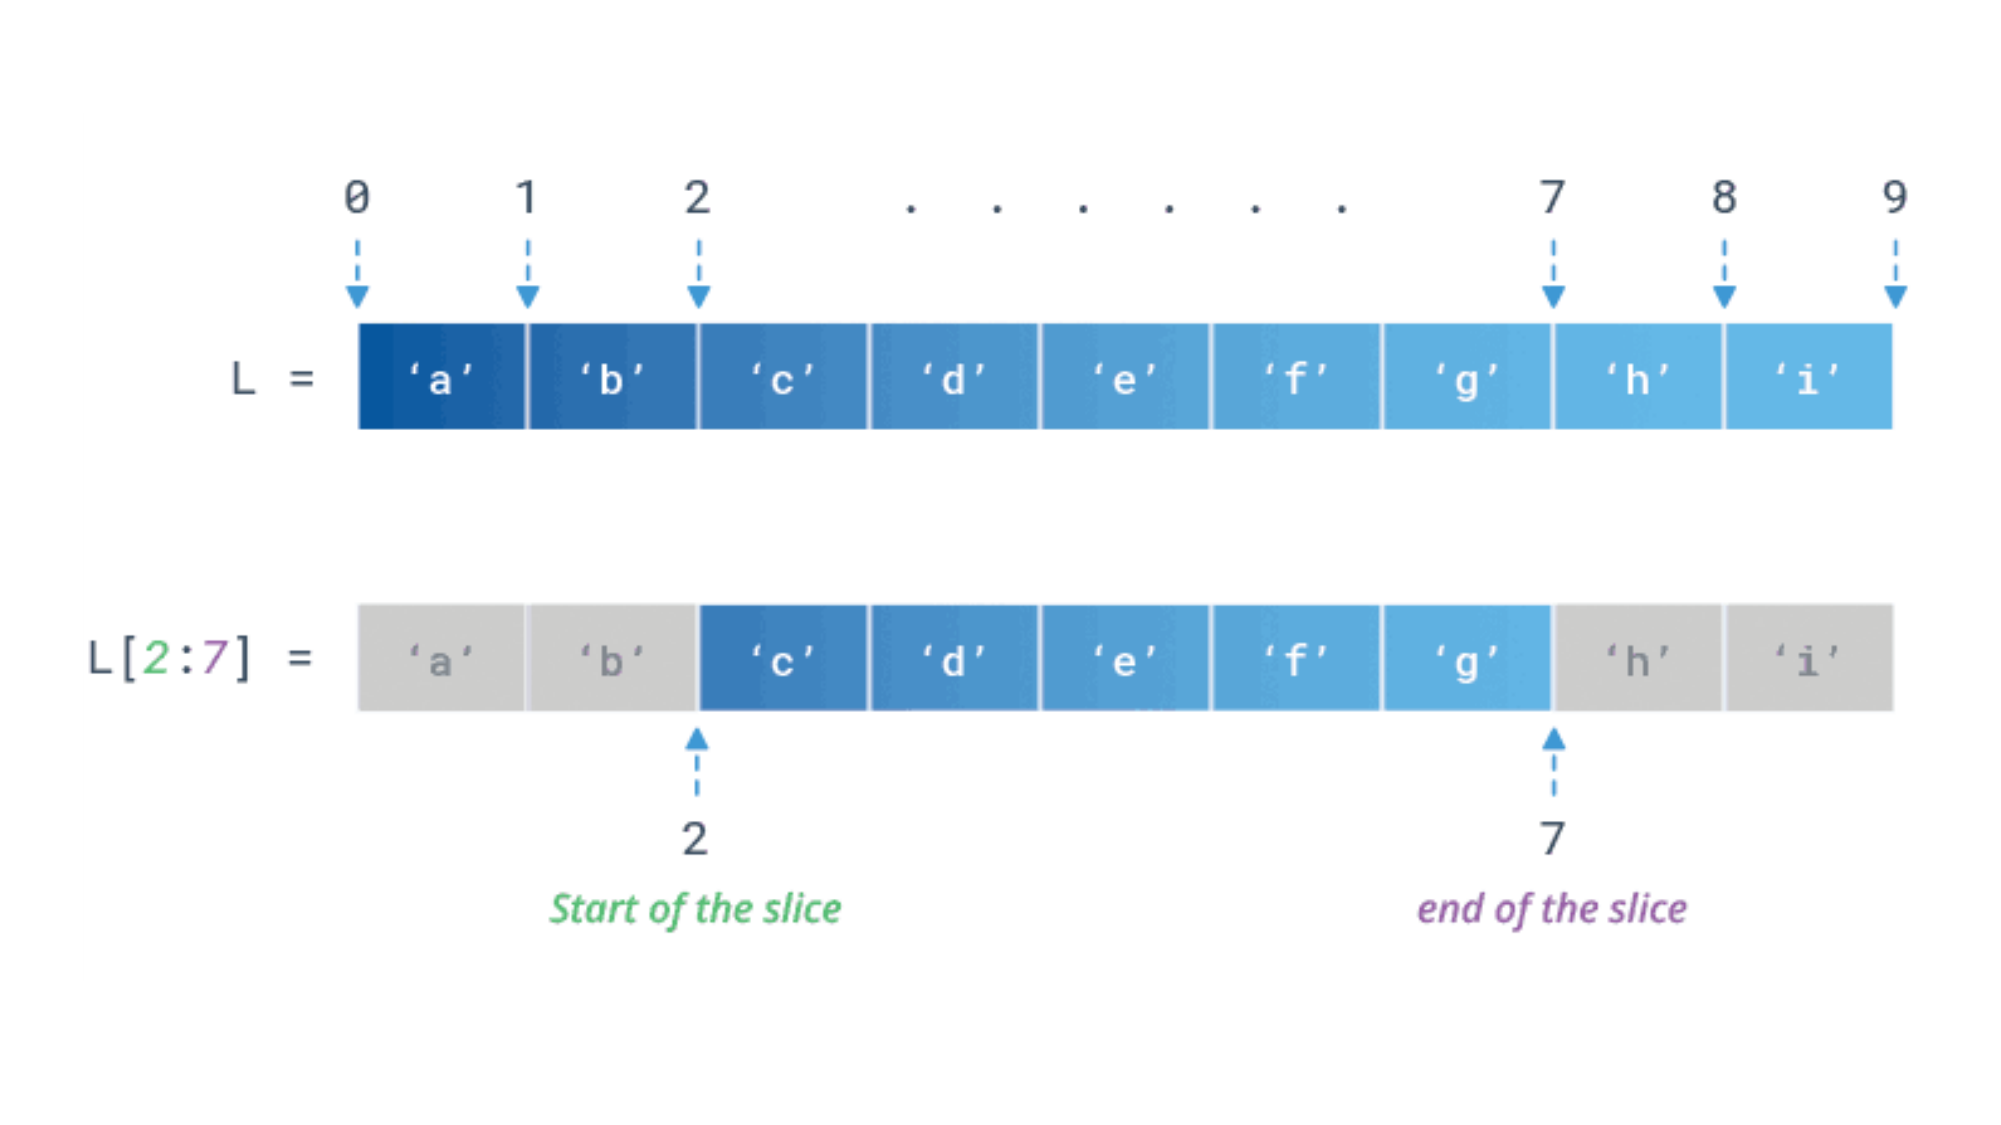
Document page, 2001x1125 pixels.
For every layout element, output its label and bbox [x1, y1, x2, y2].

picture [81, 113, 1918, 981]
